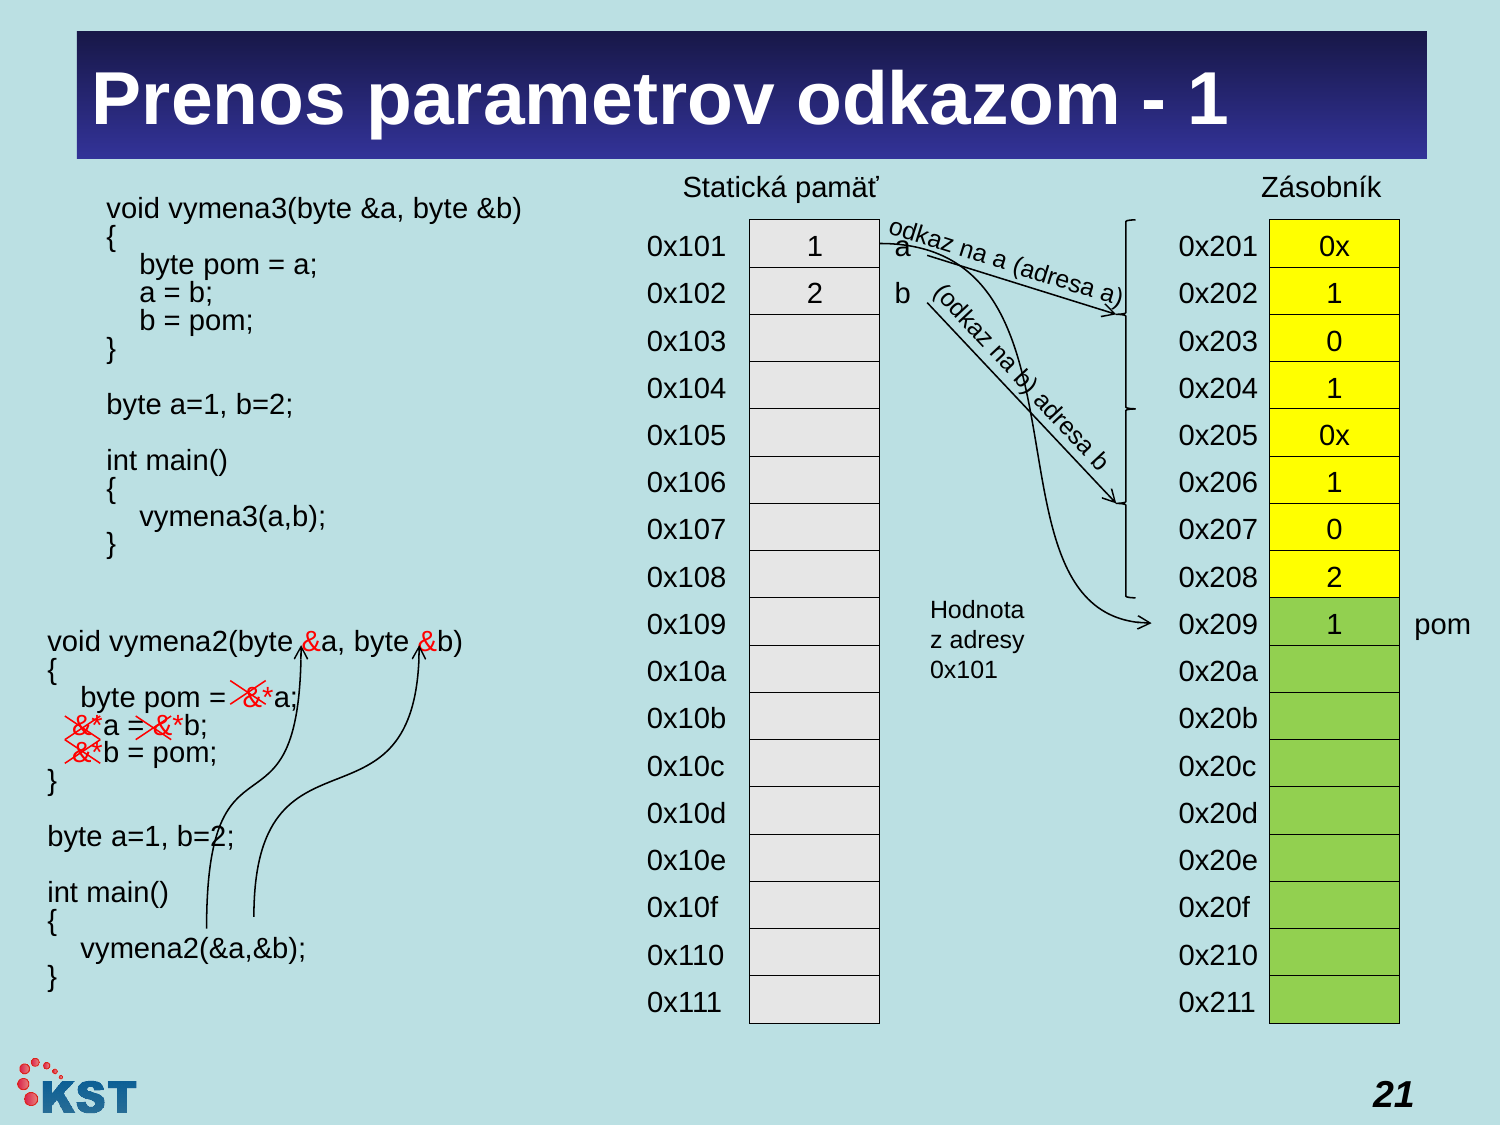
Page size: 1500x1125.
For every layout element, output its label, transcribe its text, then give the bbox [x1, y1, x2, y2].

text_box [135, 715, 172, 740]
text_box pom [1405, 597, 1495, 648]
text_box 21 [1358, 1062, 1500, 1123]
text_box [64, 739, 101, 764]
text_box Hodnota z adresy 0x101 [915, 632, 1046, 691]
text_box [1163, 160, 1400, 1027]
text_box void vymena3(byte &a, byte &b) { byte pom = a; a = b; b = pom; } byte a=1, b=2; int main() { vymena3(a,b); } [91, 189, 626, 567]
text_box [200, 698, 473, 864]
title Prenos parametrov odkazom - 1 [76, 30, 1428, 159]
text_box void vymena2(byte &a, byte &b) { byte pom = &*a; &*a = &*b; &*b = pom; } byte a=1, b=2; int main() { vymena2(&a,&b); } [32, 621, 626, 1000]
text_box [879, 243, 1152, 624]
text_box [64, 715, 101, 738]
text_box [1125, 219, 1136, 241]
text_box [111, 739, 195, 835]
text_box odkaz na a (adresa a) [901, 203, 1020, 241]
picture [17, 1058, 140, 1118]
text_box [631, 160, 896, 1027]
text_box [229, 680, 266, 705]
